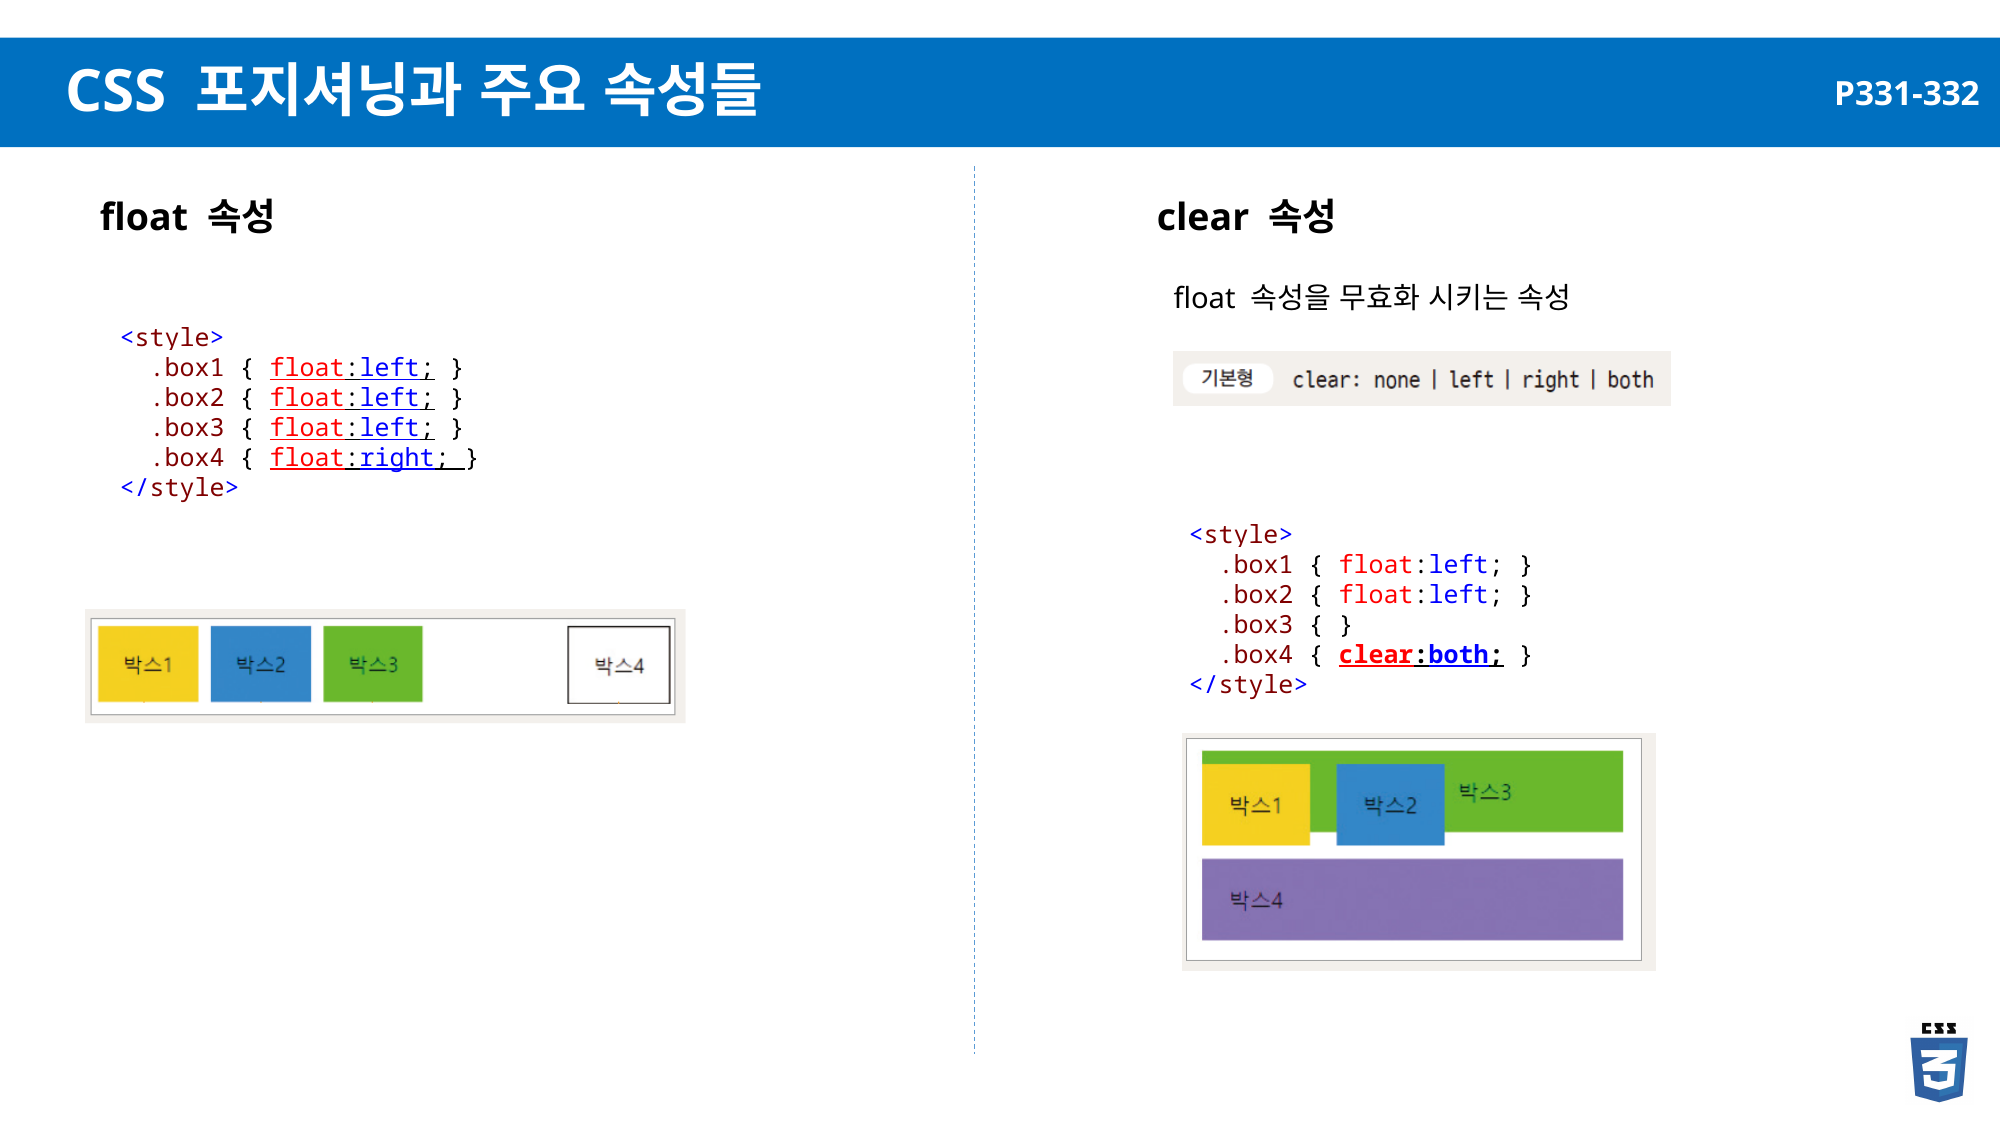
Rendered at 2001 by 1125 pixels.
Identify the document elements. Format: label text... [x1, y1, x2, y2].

text_box float 속성 [85, 185, 522, 246]
text_box <style> .box1 { float:left; } .box2 { float:left; } .box3 { } .box4 { clear:both; } </style> [1173, 511, 1572, 706]
text_box <style> .box1 { float:left; } .box2 { float:left; } .box3 { float:left; } .box4 { float:right; } </style> [104, 314, 503, 509]
picture [1894, 1016, 1981, 1105]
text_box float 속성을 무효화 시키는 속성 [1158, 272, 2000, 323]
picture [1182, 733, 1656, 971]
text_box P331-332 [1819, 64, 1995, 120]
title CSS 포지셔닝과 주요 속성들 [50, 37, 1542, 148]
picture [1173, 351, 1671, 406]
text_box clear 속성 [1142, 185, 1579, 246]
picture [85, 609, 689, 730]
